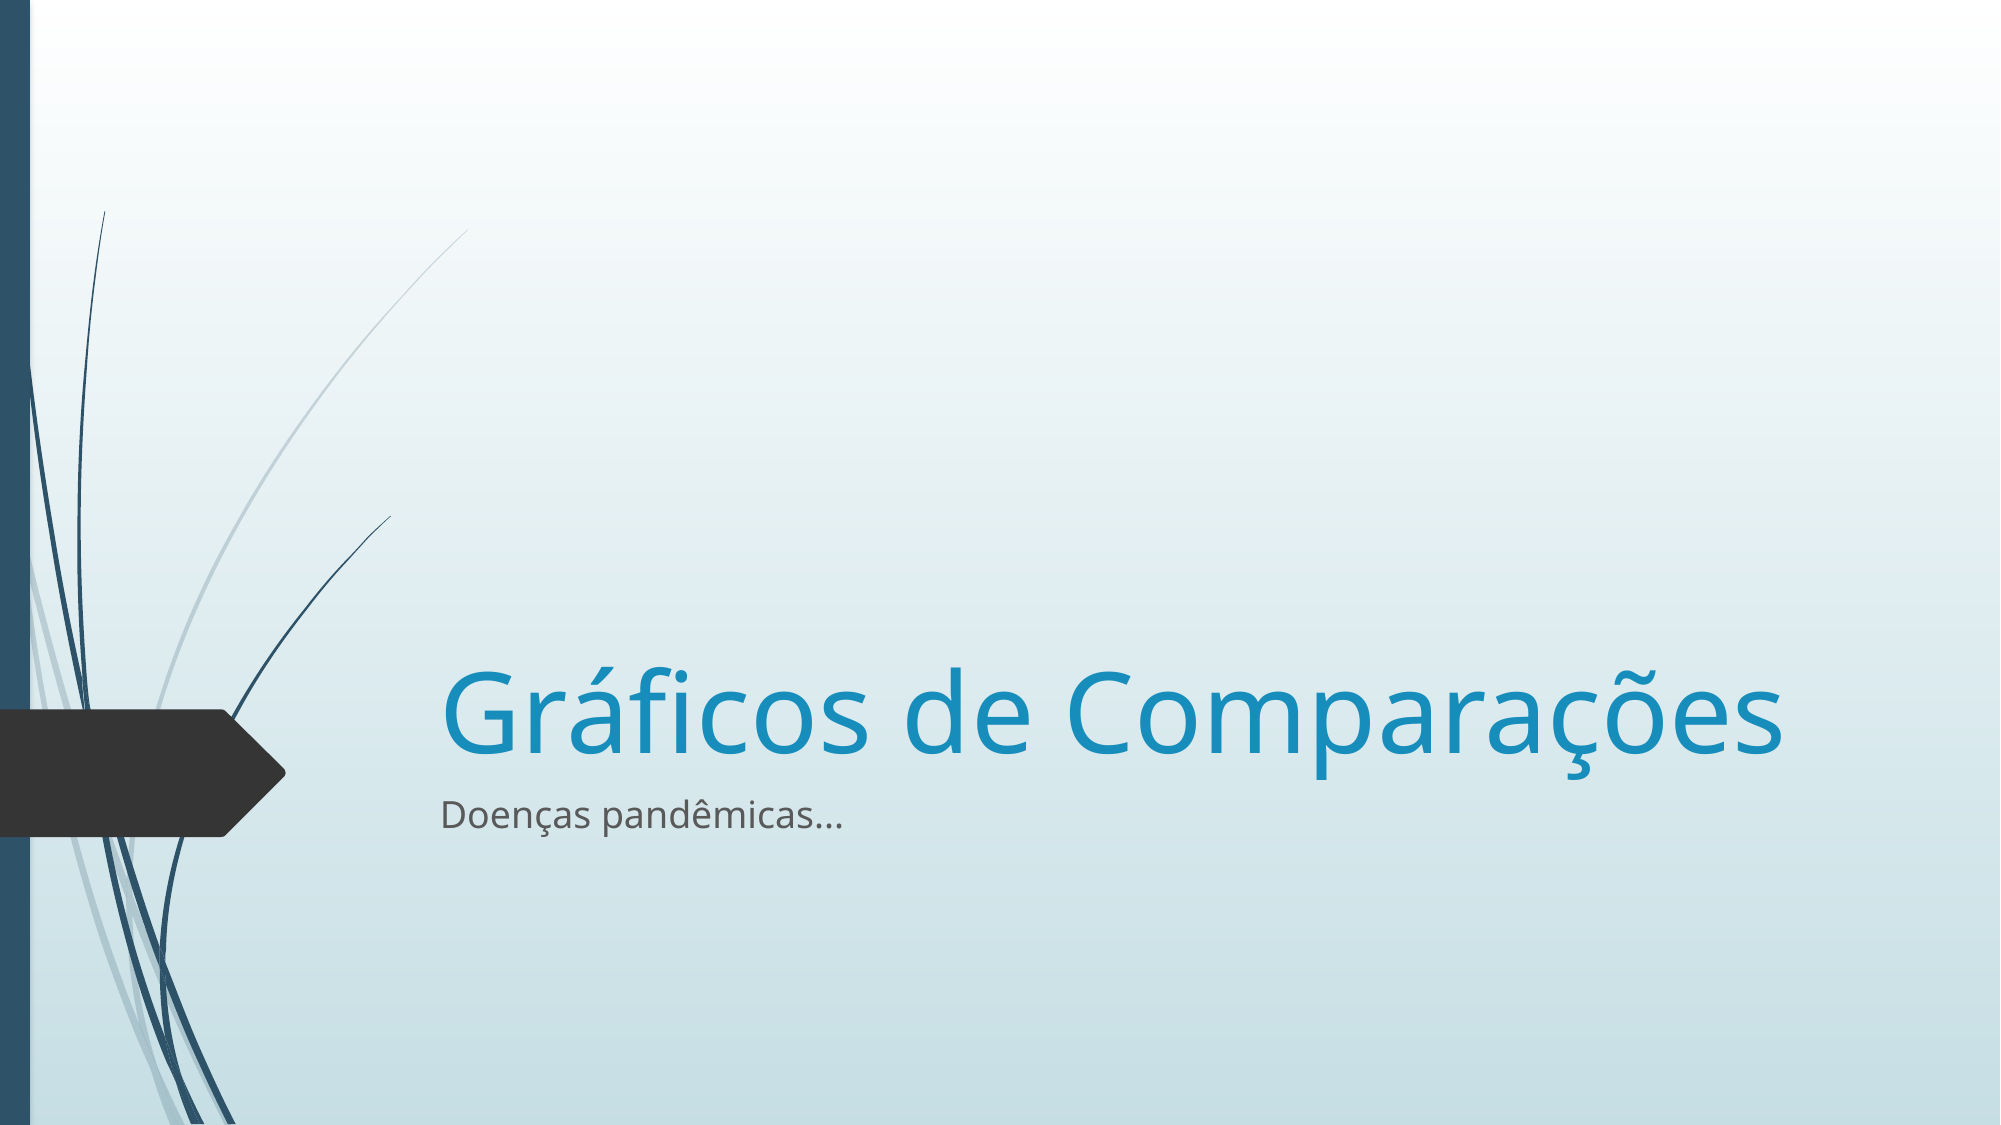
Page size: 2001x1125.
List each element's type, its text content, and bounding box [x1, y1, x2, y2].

title Gráficos de Comparações [424, 412, 1888, 783]
subtitle Doenças pandêmicas... [424, 783, 1888, 969]
